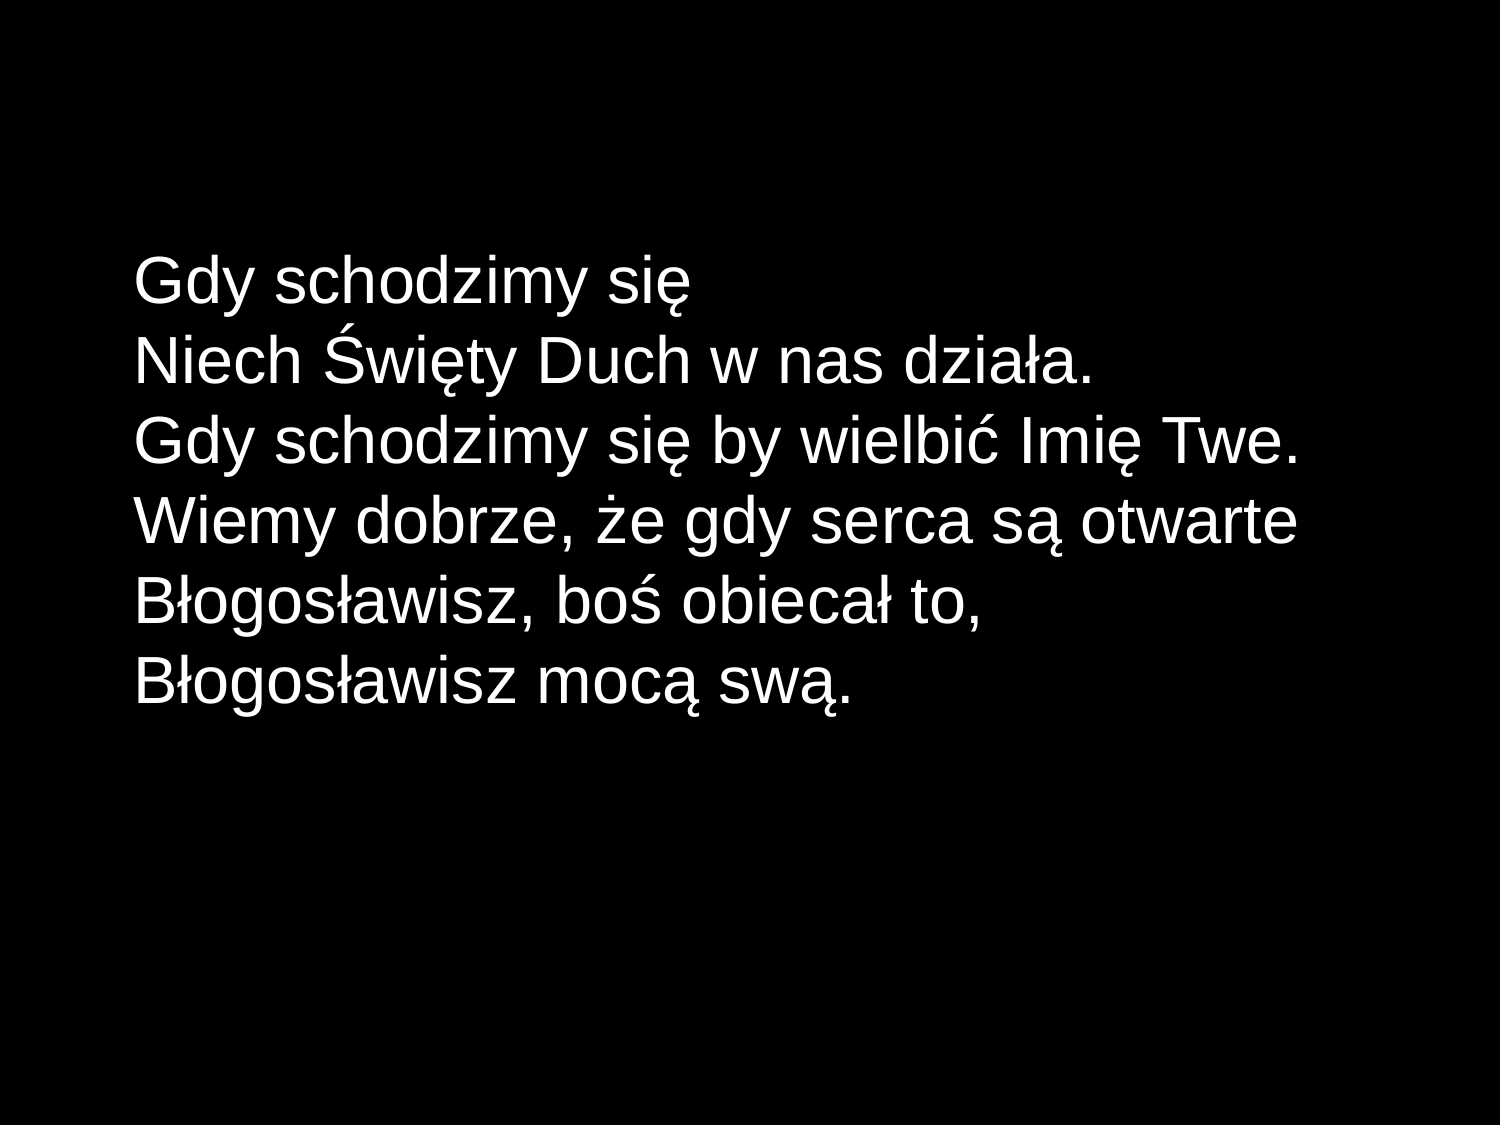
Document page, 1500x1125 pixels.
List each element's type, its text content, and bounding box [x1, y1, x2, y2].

text_box Gdy schodzimy się Niech Święty Duch w nas działa. Gdy schodzimy się by wielbić Imię Twe. Wiemy dobrze, że gdy serca są otwarte Błogosławisz, boś obiecał to, Błogosławisz mocą swą. [118, 229, 1500, 725]
